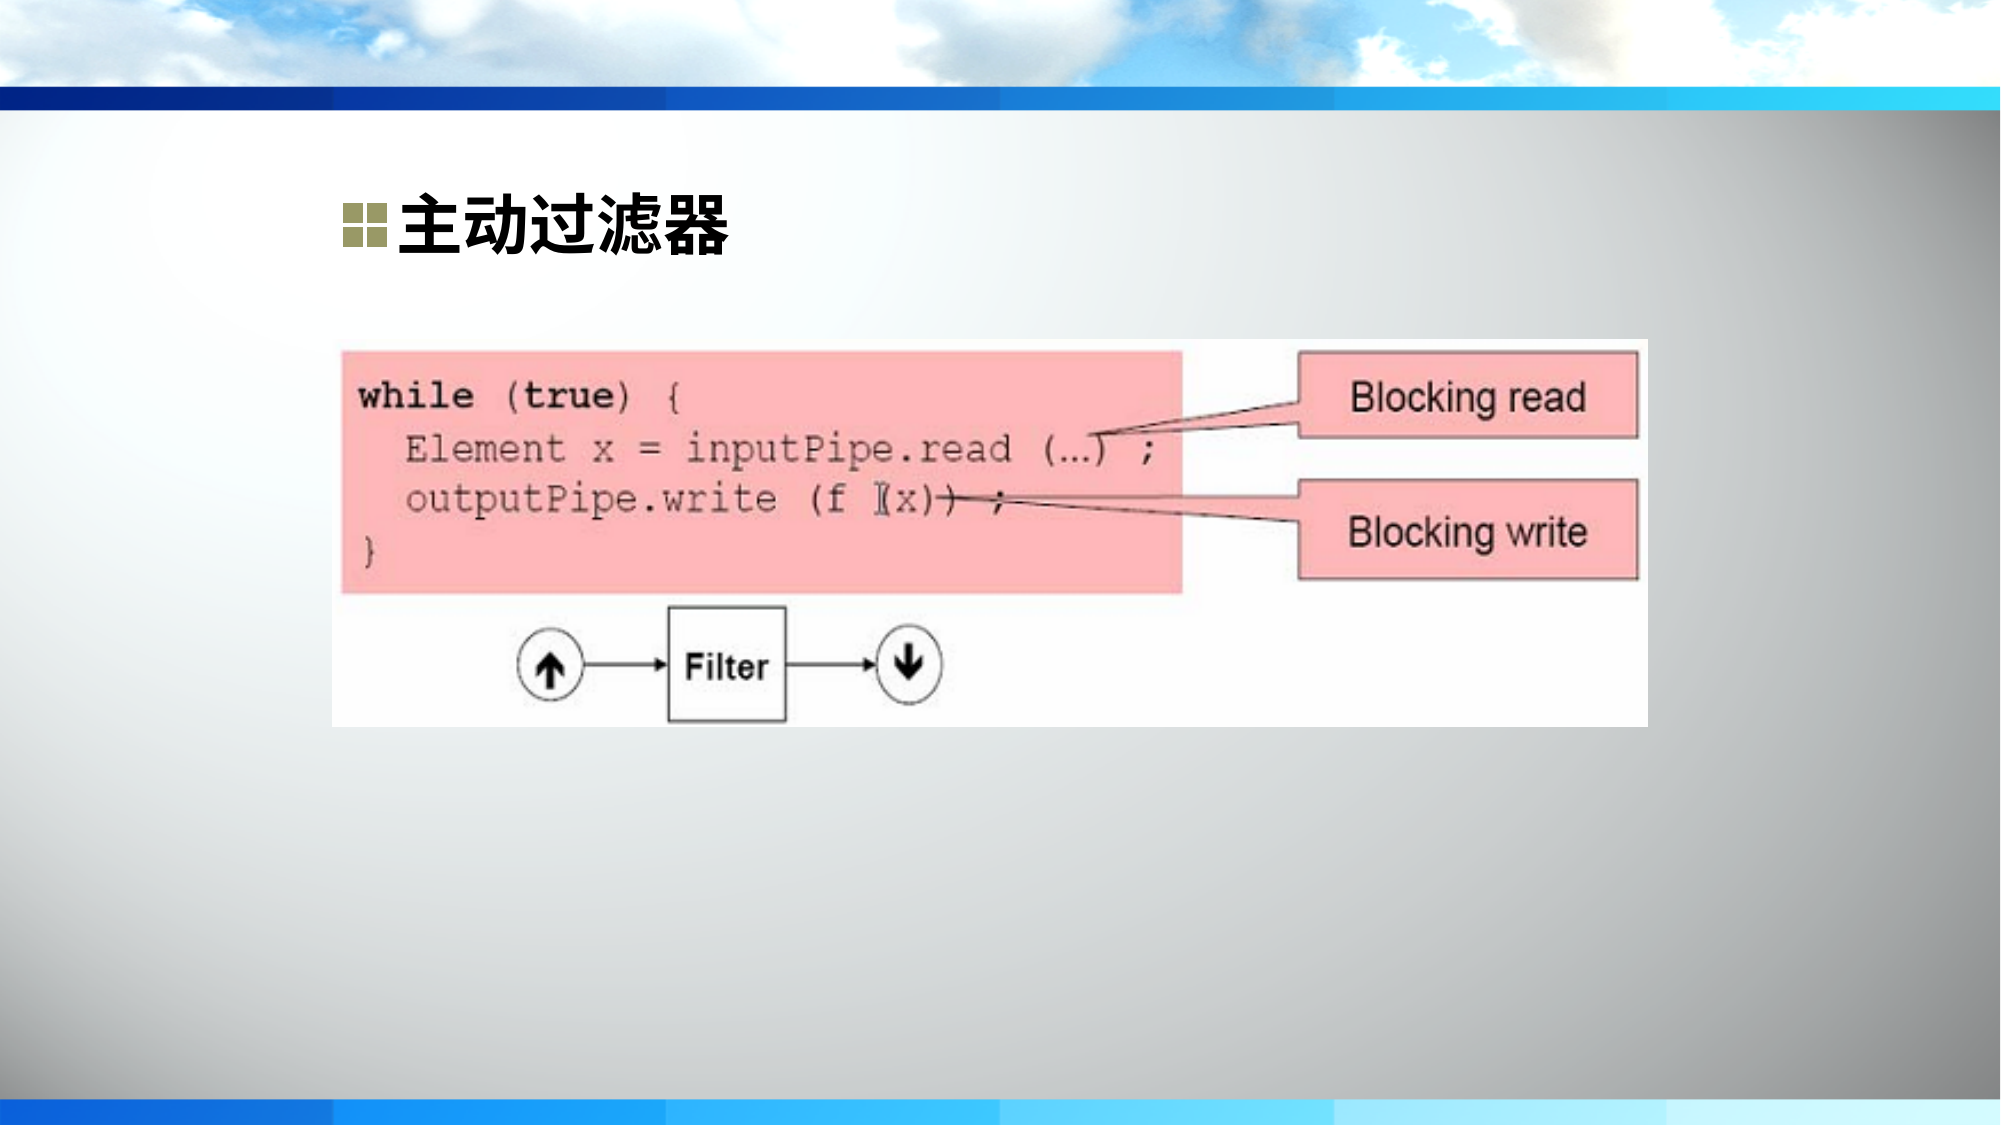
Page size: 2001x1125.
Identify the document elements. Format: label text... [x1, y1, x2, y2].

list 主动过滤器 [324, 175, 1669, 1055]
picture [0, 0, 2001, 1125]
